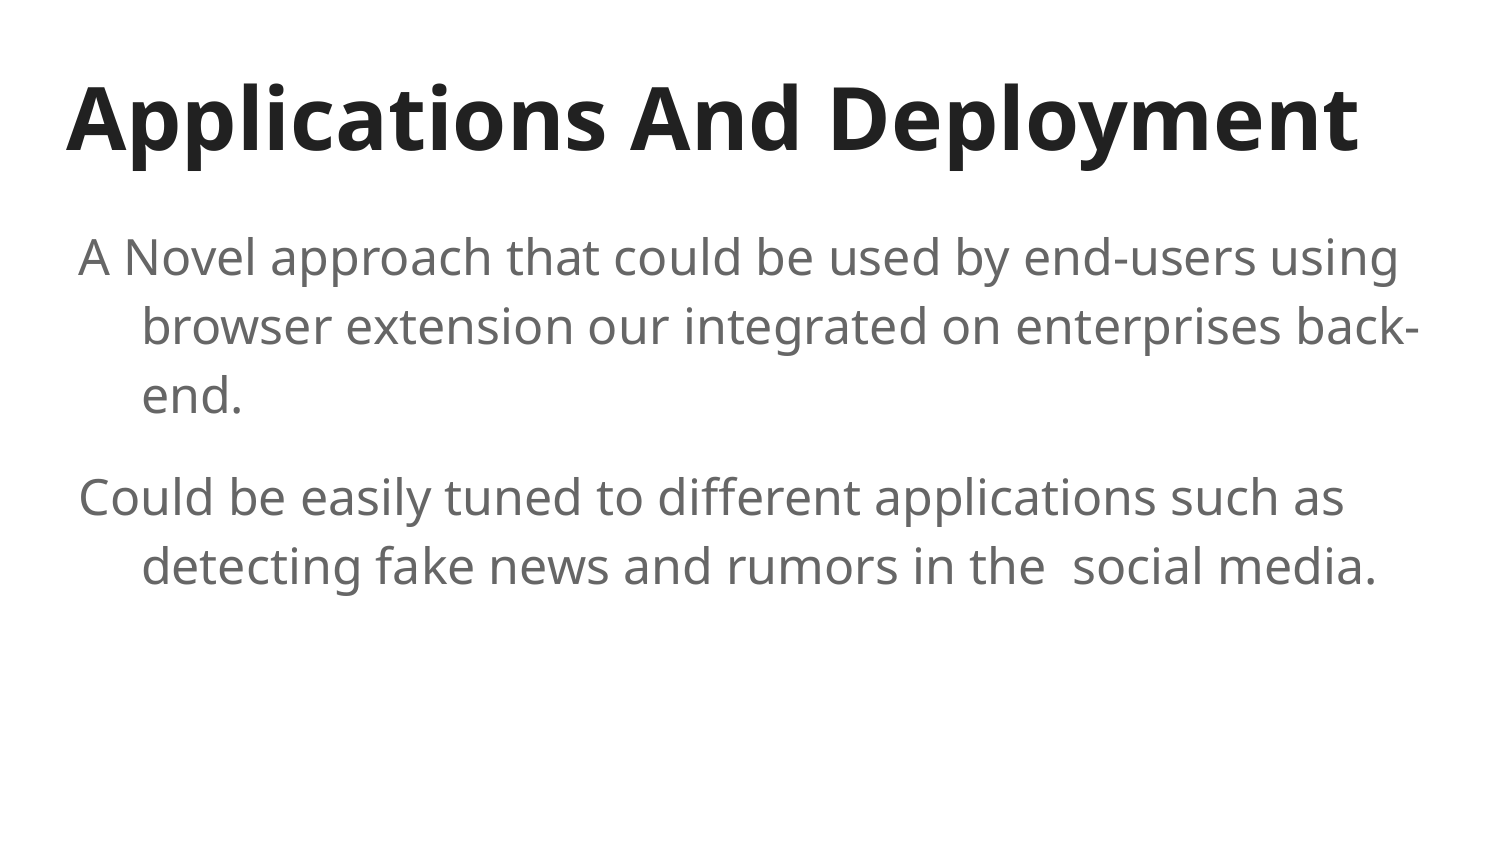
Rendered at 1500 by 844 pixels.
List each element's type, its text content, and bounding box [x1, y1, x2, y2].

title Applications And Deployment [51, 48, 1449, 180]
list A Novel approach that could be used by end-users using browser extension our integrated on enterprises back-end. Could be easily tuned to different applications such as detecting fake news and rumors in the social media. [51, 201, 1449, 750]
